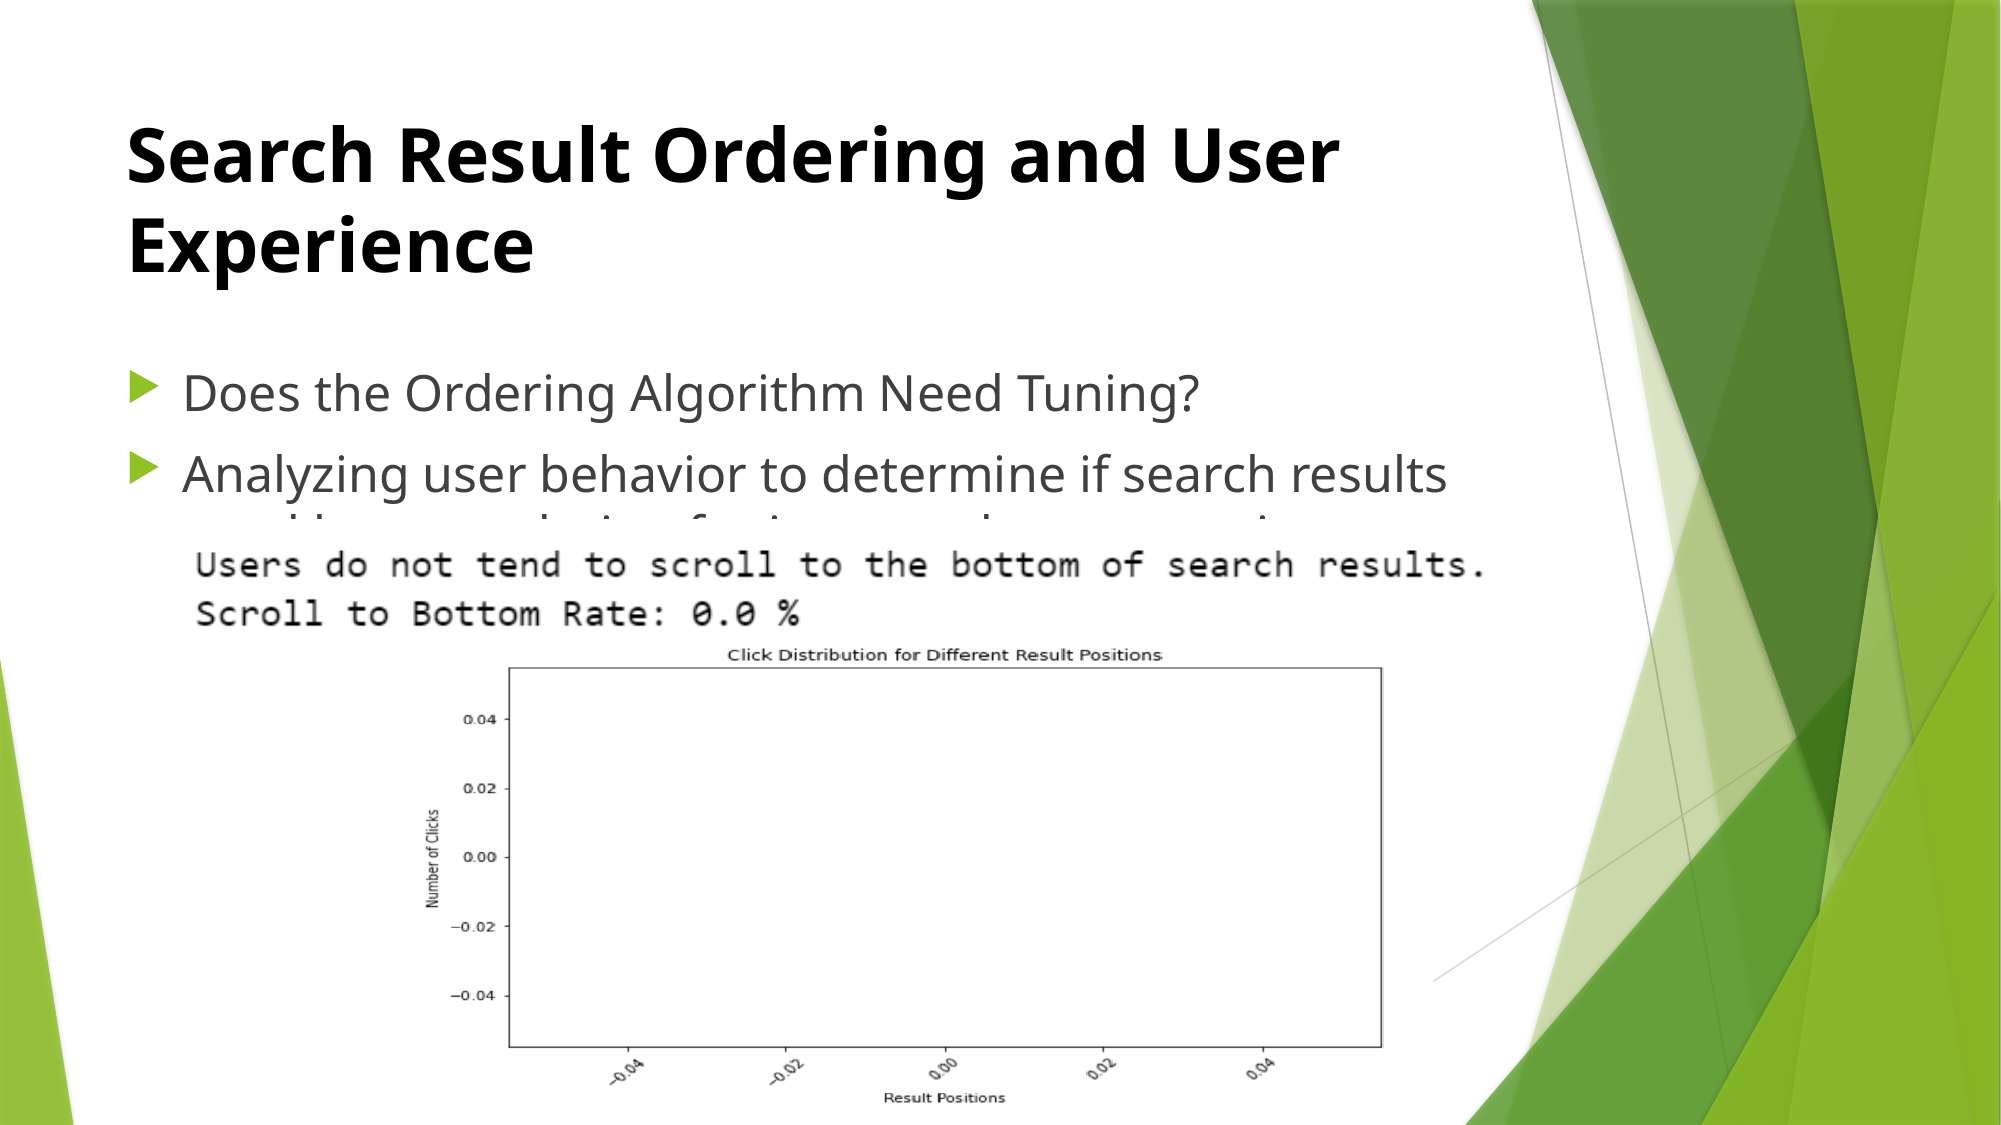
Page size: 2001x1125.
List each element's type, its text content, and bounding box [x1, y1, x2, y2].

list Does the Ordering Algorithm Need Tuning? Analyzing user behavior to determine if search results need better ordering for improved user experience. [111, 354, 1522, 992]
title Search Result Ordering and User Experience [111, 99, 1522, 317]
picture [170, 518, 1586, 1125]
